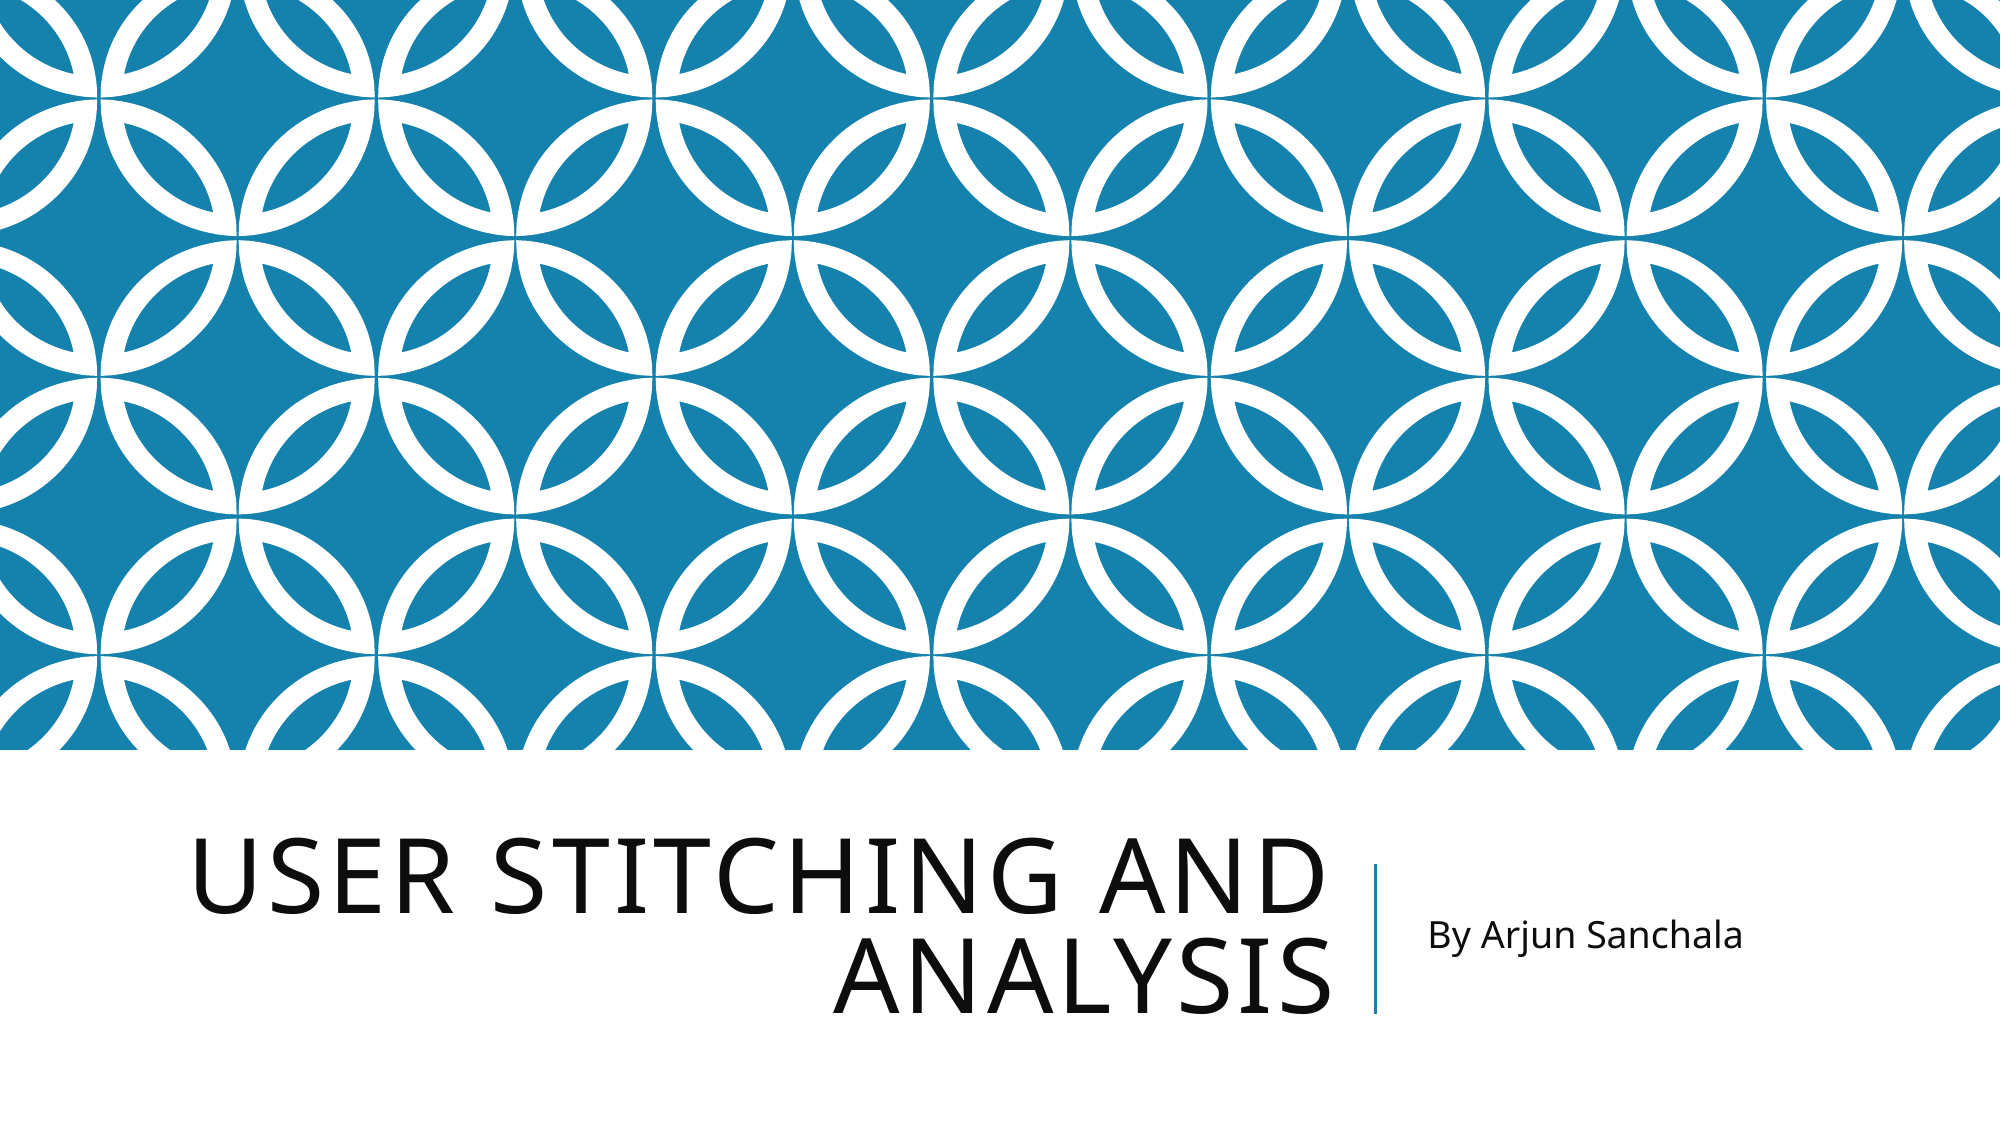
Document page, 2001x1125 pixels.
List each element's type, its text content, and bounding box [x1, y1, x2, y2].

subtitle By Arjun Sanchala [1412, 813, 1938, 1054]
title User stitching and analysis [75, 813, 1350, 1054]
